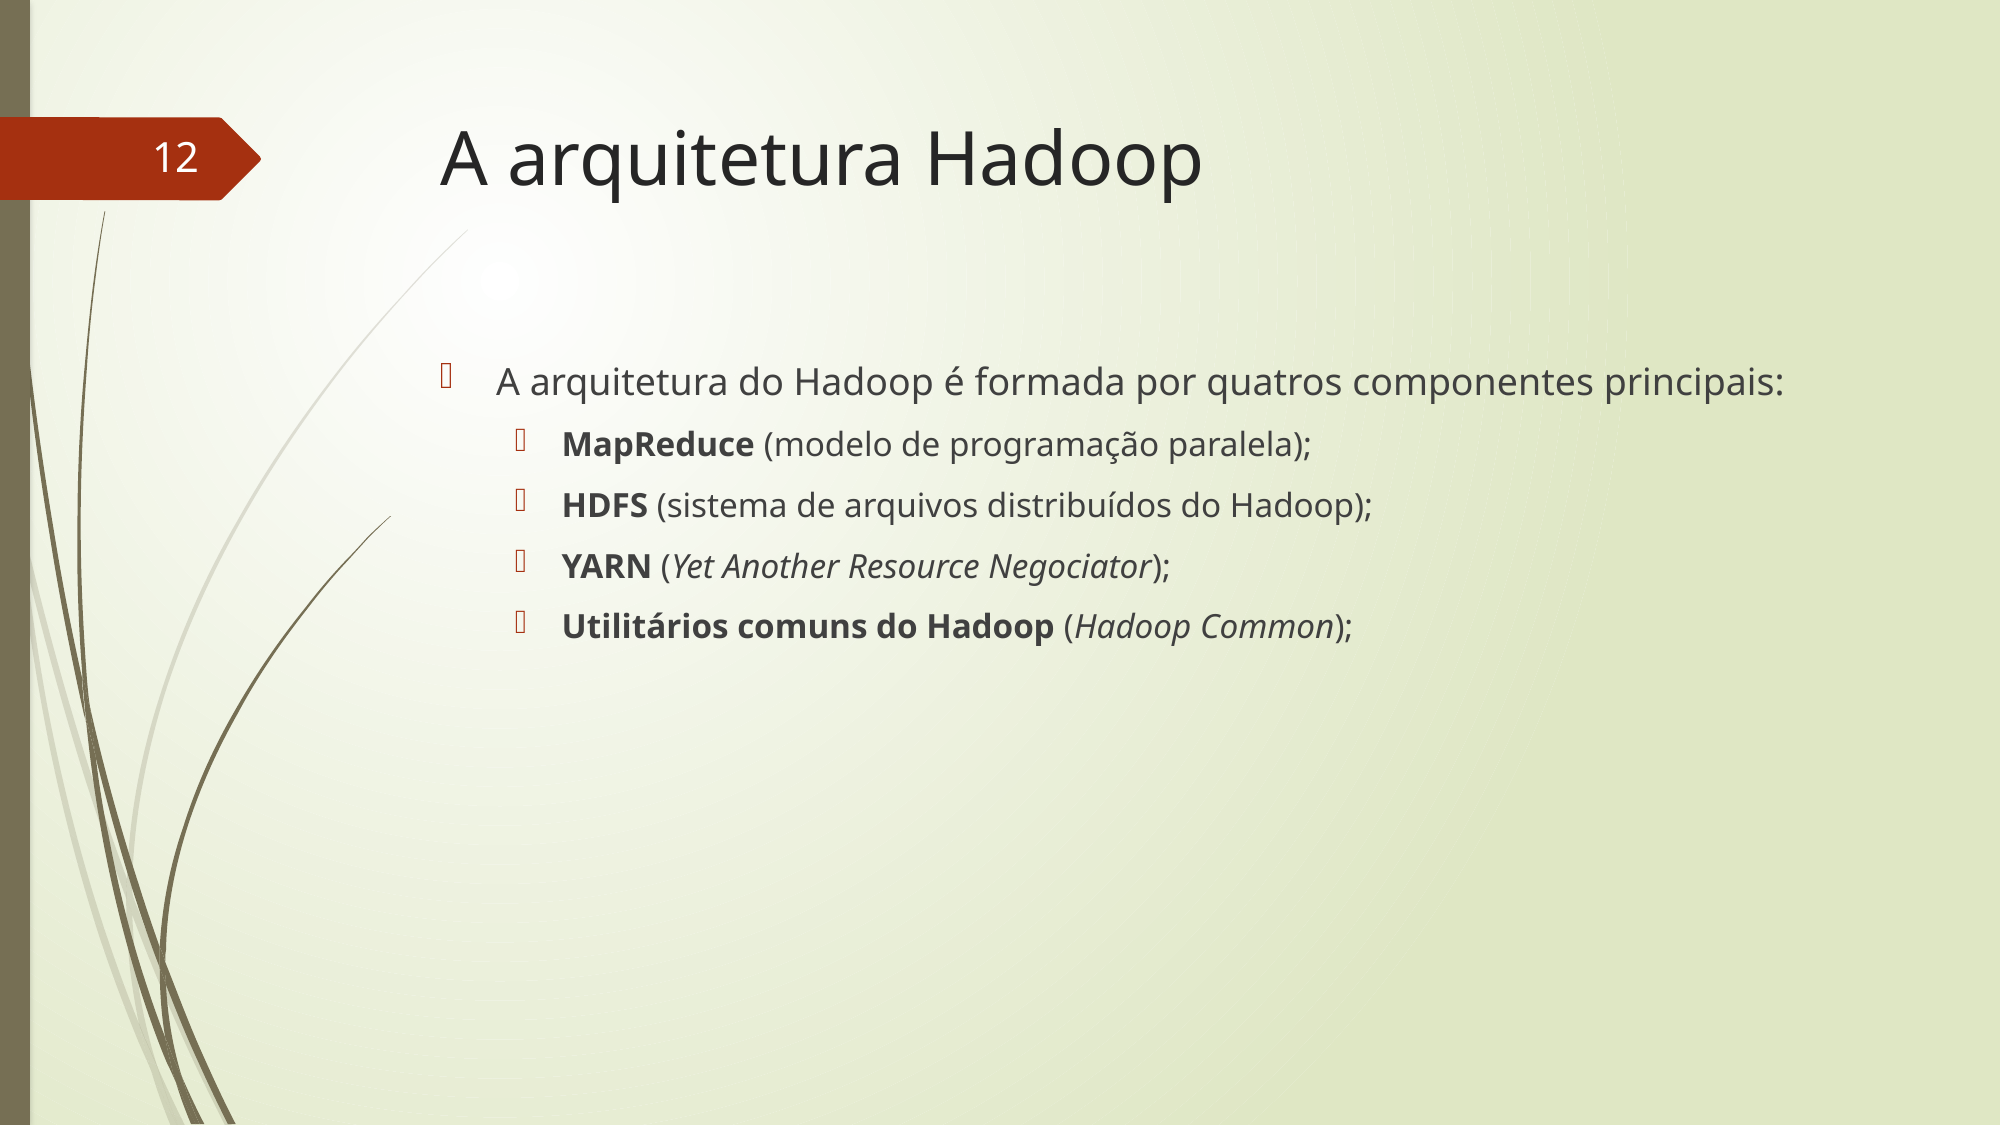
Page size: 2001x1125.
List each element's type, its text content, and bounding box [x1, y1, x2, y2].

title A arquitetura Hadoop [425, 102, 1888, 313]
list A arquitetura do Hadoop é formada por quatros componentes principais: MapReduce (modelo de programação paralela); HDFS (sistema de arquivos distribuídos do Hadoop); YARN (Yet Another Resource Negociator); Utilitários comuns do Hadoop (Hadoop Common); [424, 350, 1888, 970]
slide_number 12 [87, 129, 216, 190]
